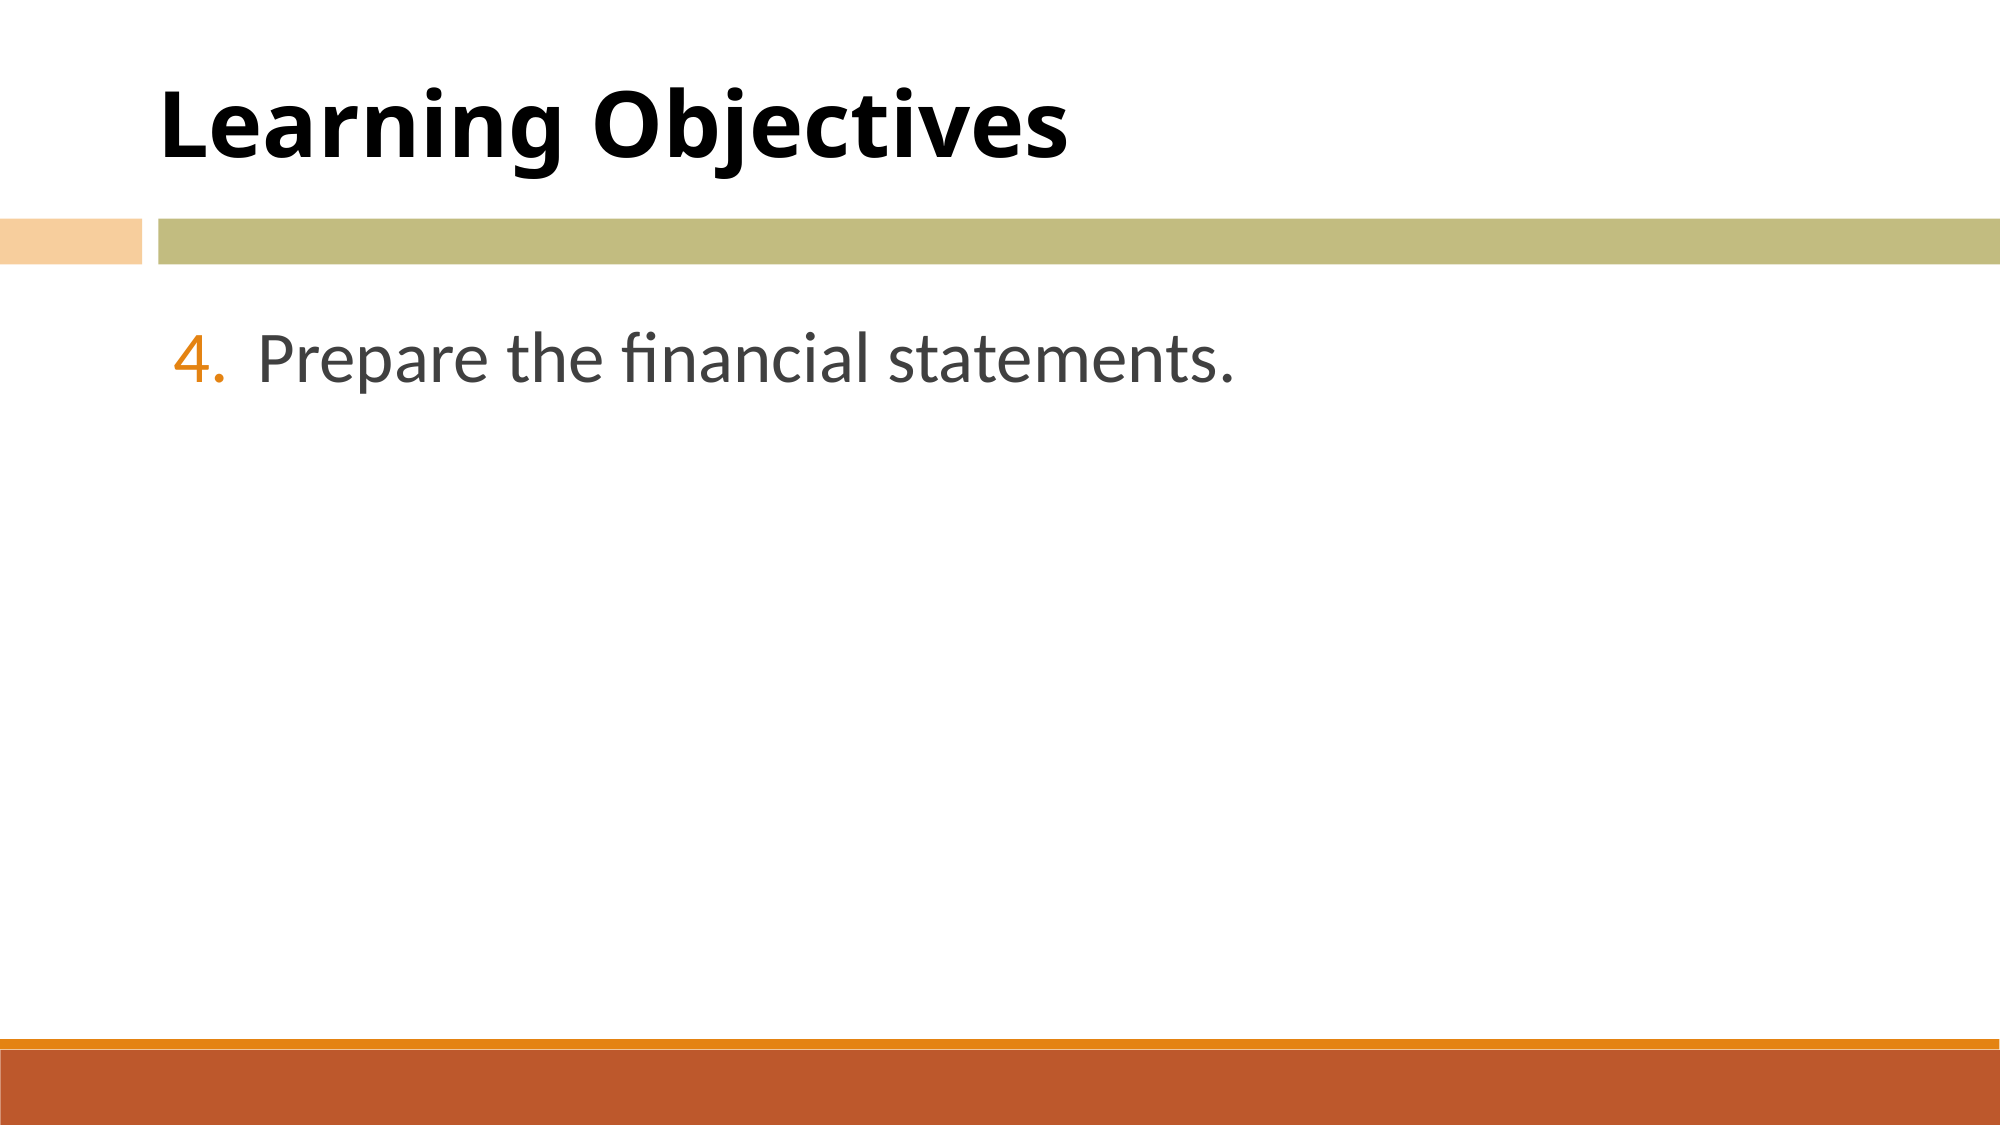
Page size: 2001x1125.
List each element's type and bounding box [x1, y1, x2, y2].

text_box [0, 217, 138, 266]
text_box [141, 38, 2000, 1032]
